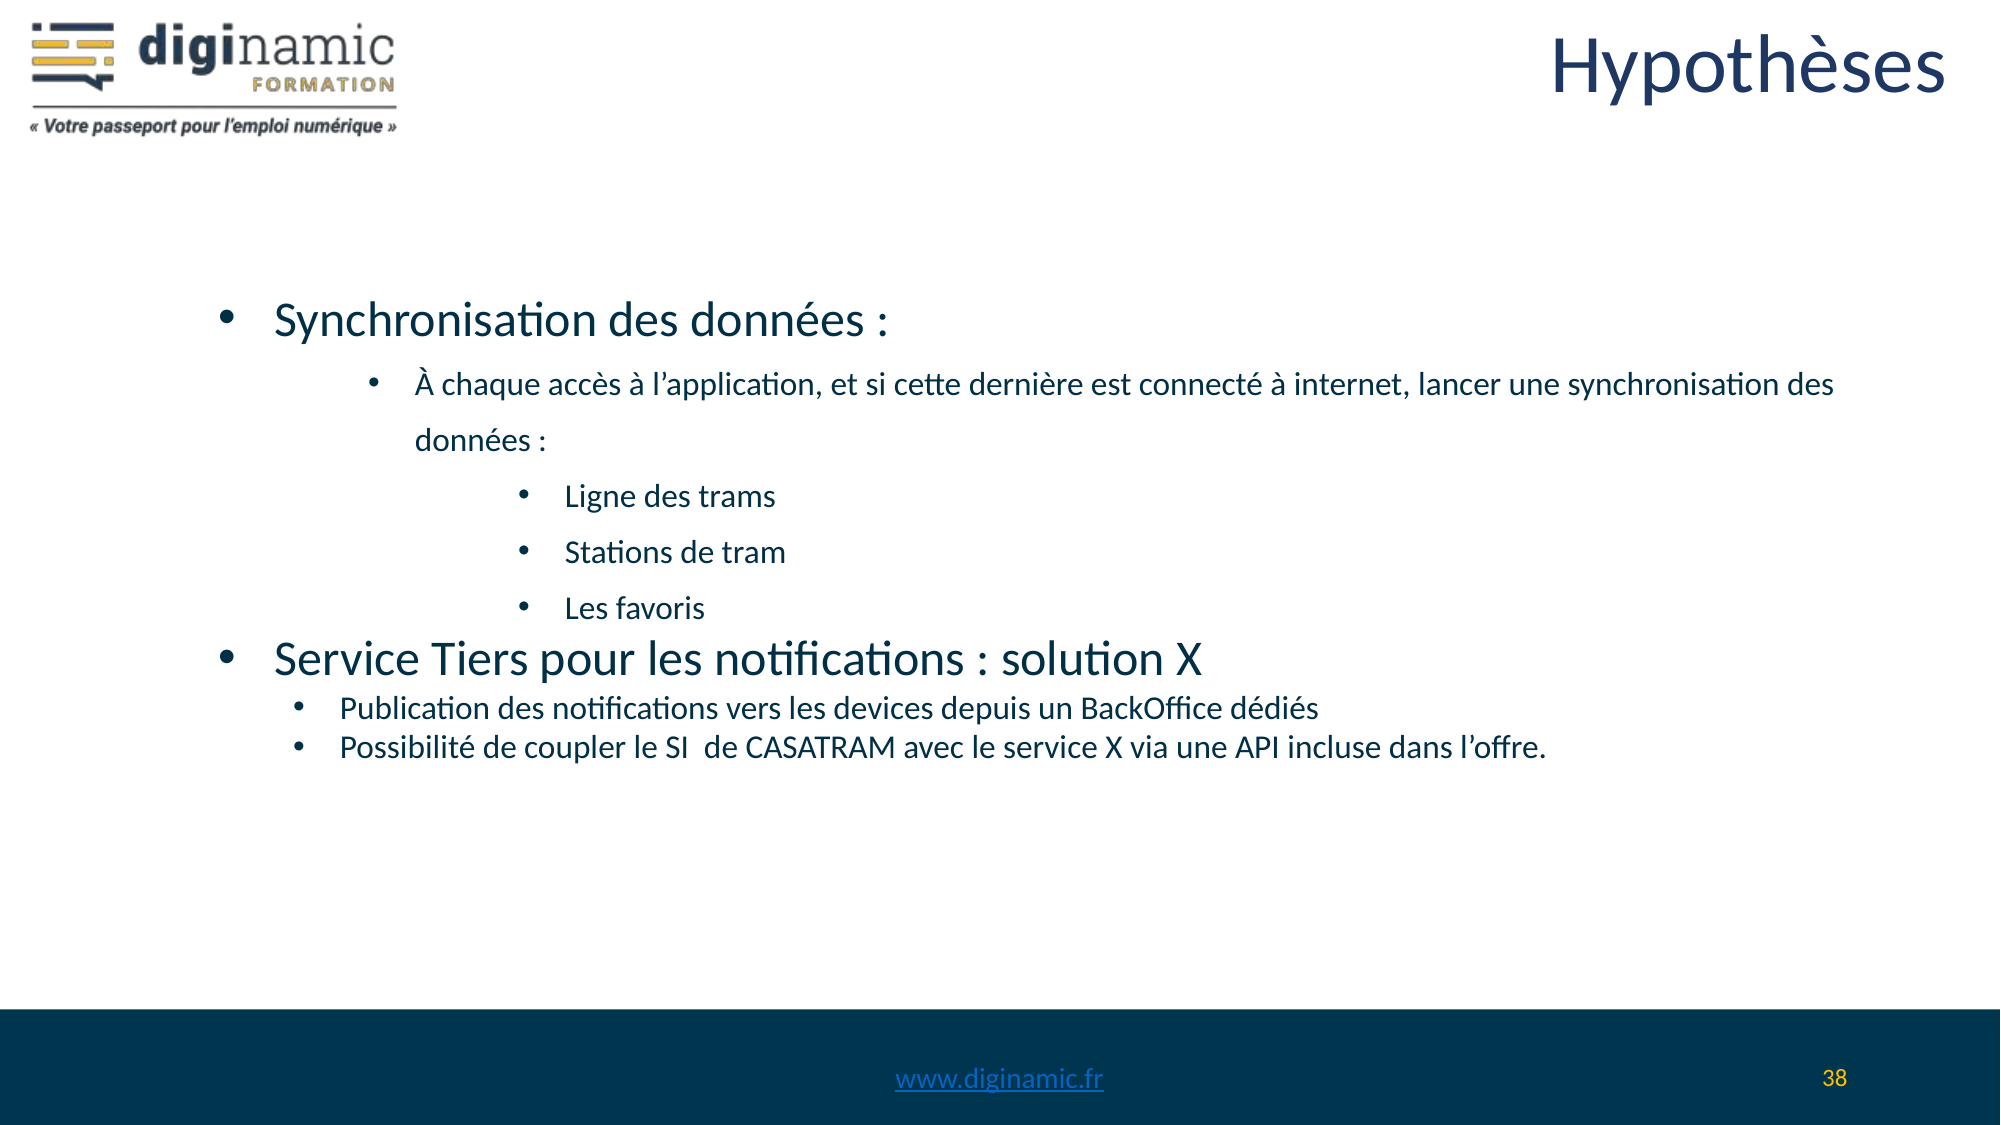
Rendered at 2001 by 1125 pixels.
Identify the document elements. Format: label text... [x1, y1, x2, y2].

text_box Synchronisation des données : À chaque accès à l’application, et si cette dernière est connecté à internet, lancer une synchronisation des données : Ligne des trams Stations de tram Les favoris Service Tiers pour les notifications : solution X Publication des notifications vers les devices depuis un BackOffice dédiés Possibilité de coupler le SI de CASATRAM avec le service X via une API incluse dans l’offre. [218, 262, 1856, 880]
picture [15, 20, 414, 138]
slide_number ‹#› [1817, 1060, 1852, 1125]
title Hypothèses [862, 7, 1947, 198]
footer www.diginamic.fr [893, 1058, 1107, 1125]
